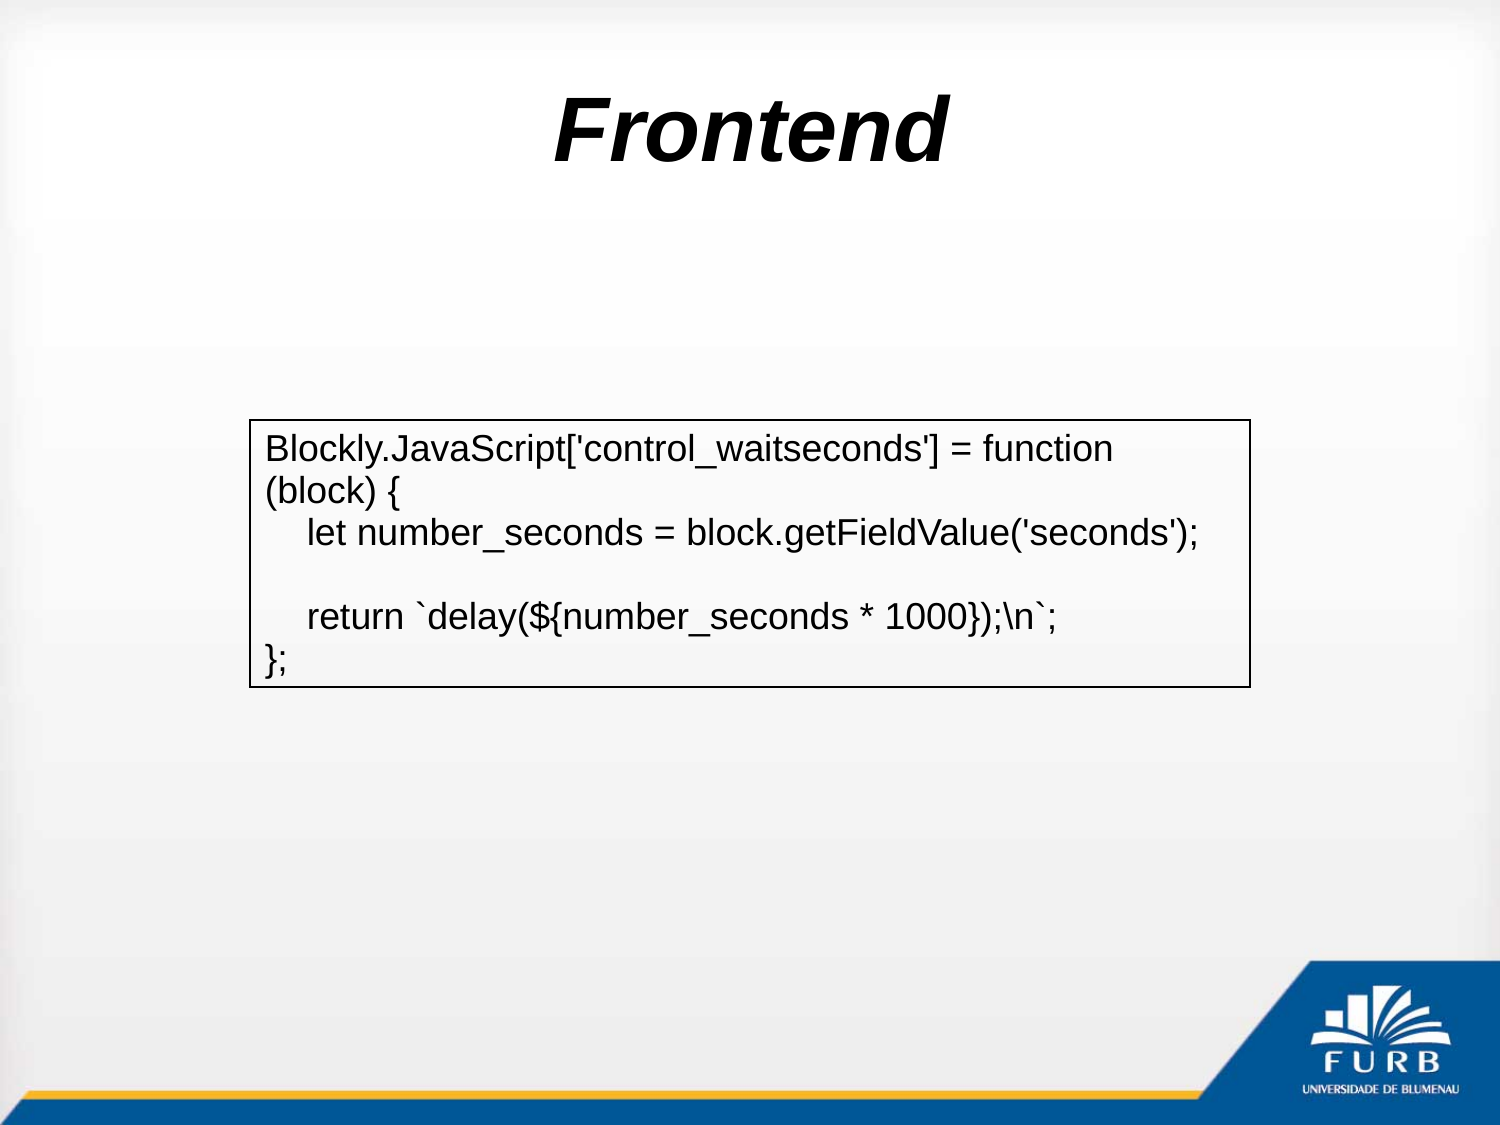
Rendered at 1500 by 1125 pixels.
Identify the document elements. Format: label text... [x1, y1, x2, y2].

picture [0, 0, 1500, 1125]
title Frontend [76, 30, 1427, 219]
table_header Blockly.JavaScript['control_waitseconds'] = function (block) { let number_seconds = block.getFieldValue('seconds'); return `delay(${number_seconds * 1000});\n`; }; [251, 421, 1249, 686]
